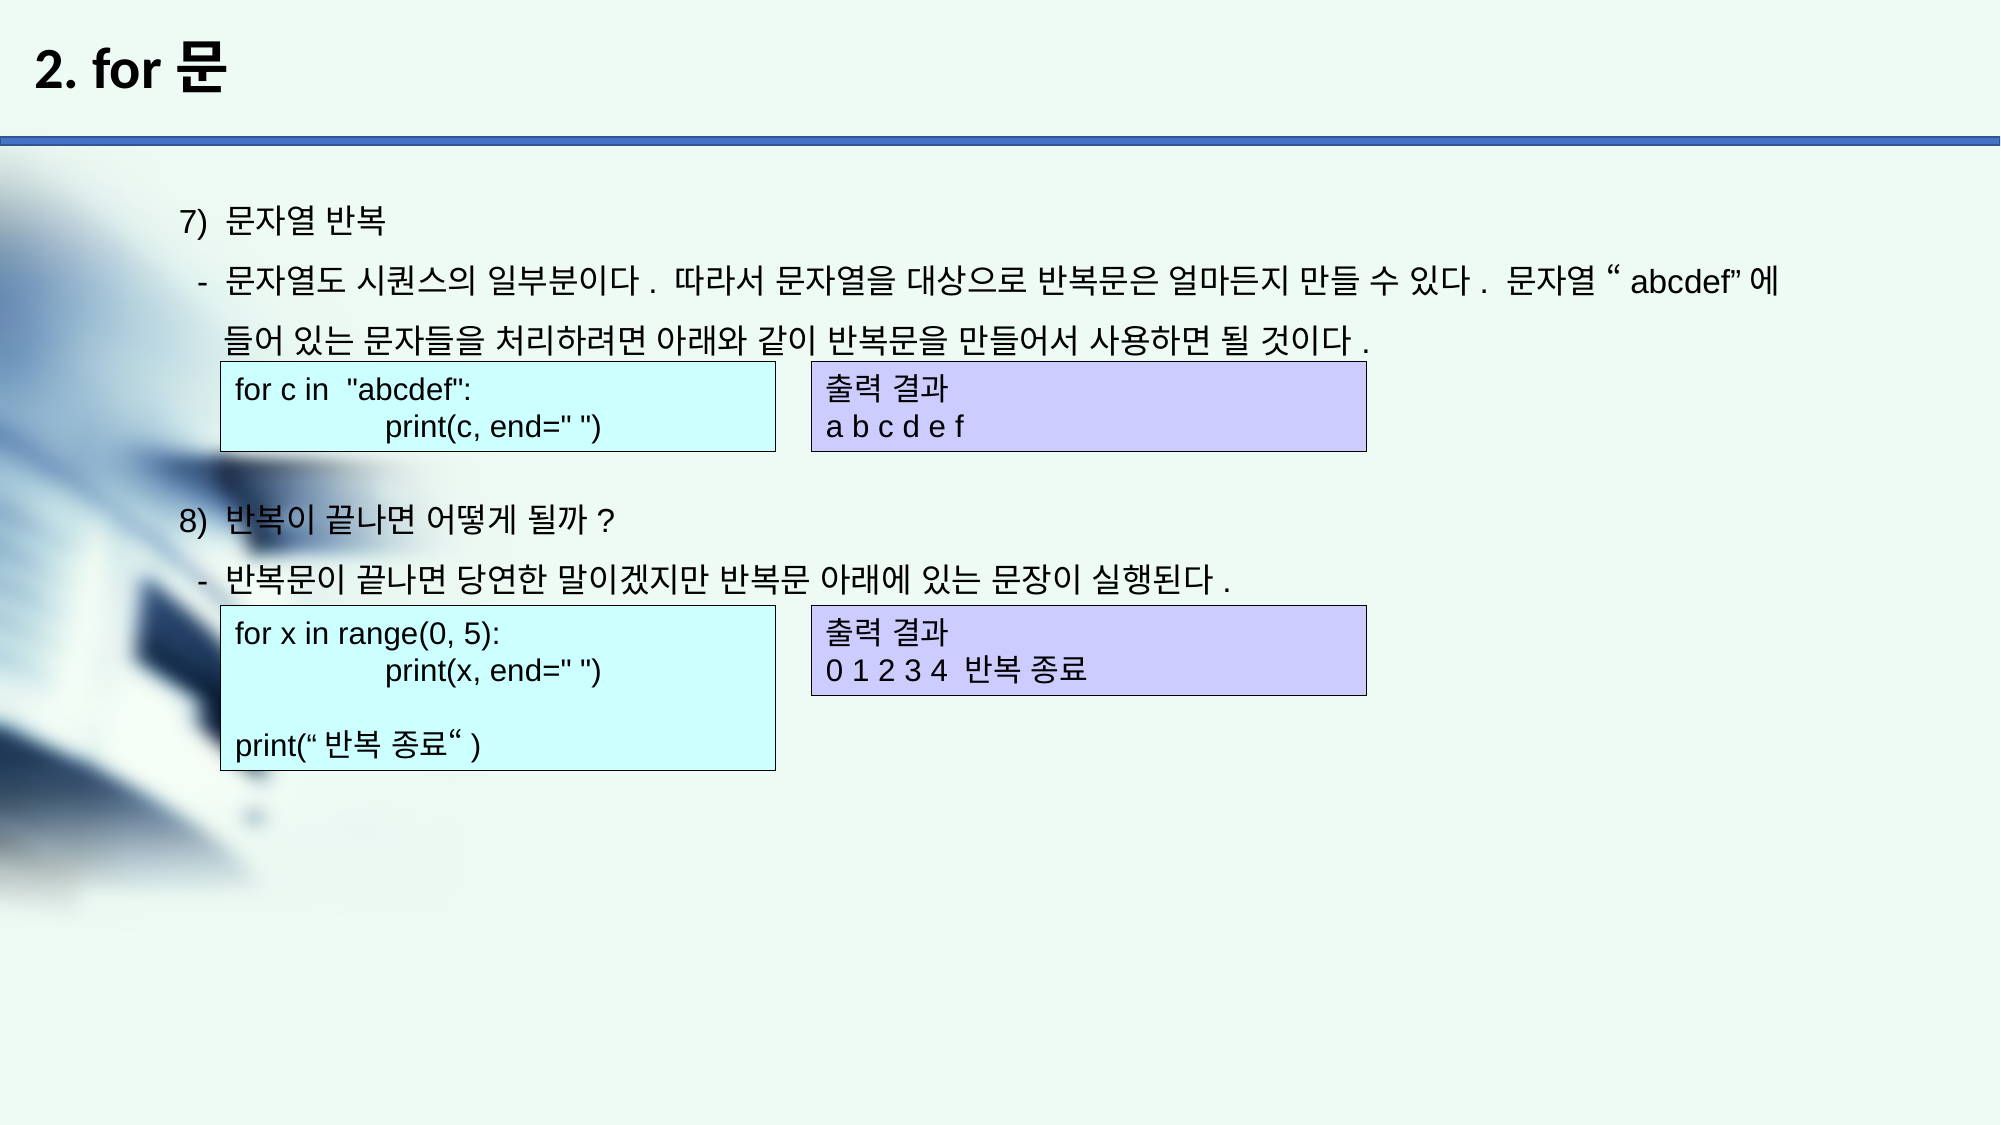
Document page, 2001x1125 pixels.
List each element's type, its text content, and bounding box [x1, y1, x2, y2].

text_box for x in range(0, 5): print(x, end=" ") print(“반복 종료“) [220, 605, 776, 771]
picture [0, 0, 2000, 136]
text_box for c in "abcdef": print(c, end=" ") [220, 361, 776, 452]
picture [0, 146, 2000, 1125]
title 2. for문 [19, 14, 1745, 126]
text_box 7) 문자열 반복 - 문자열도 시퀀스의 일부분이다. 따라서 문자열을 대상으로 반복문은 얼마든지 만들 수 있다. 문자열 “abcdef”에 들어 있는 문자들을 처리하려면 아래와 같이 반복문을 만들어서 사용하면 될 것이다. 8) 반복이 끝나면 어떻게 될까? - 반복문이 끝나면 당연한 말이겠지만 반복문 아래에 있는 문장이 실행된다. [163, 172, 1922, 607]
text_box 출력 결과 0 1 2 3 4 반복 종료 [811, 605, 1367, 696]
text_box 출력 결과 a b c d e f [811, 361, 1367, 452]
